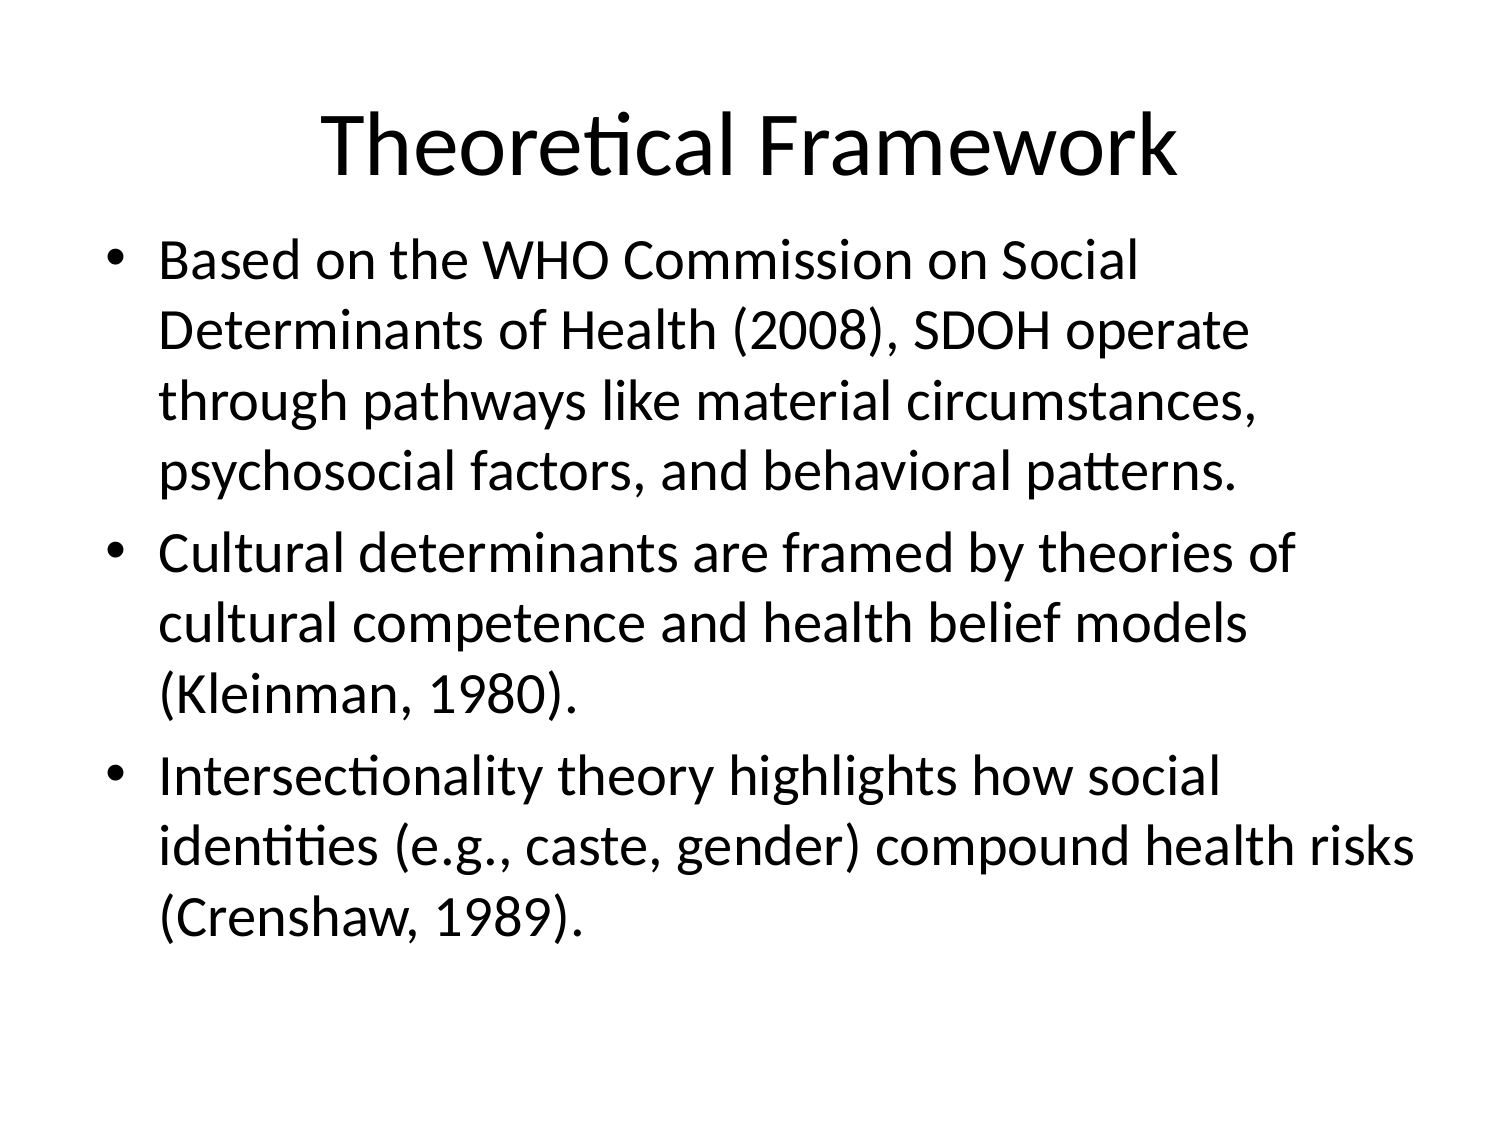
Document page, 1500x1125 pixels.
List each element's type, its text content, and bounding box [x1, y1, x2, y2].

list Based on the WHO Commission on Social Determinants of Health (2008), SDOH operate through pathways like material circumstances, psychosocial factors, and behavioral patterns. Cultural determinants are framed by theories of cultural competence and health belief models (Kleinman, 1980). Intersectionality theory highlights how social identities (e.g., caste, gender) compound health risks (Crenshaw, 1989). [90, 213, 1441, 956]
title Theoretical Framework [75, 45, 1425, 233]
